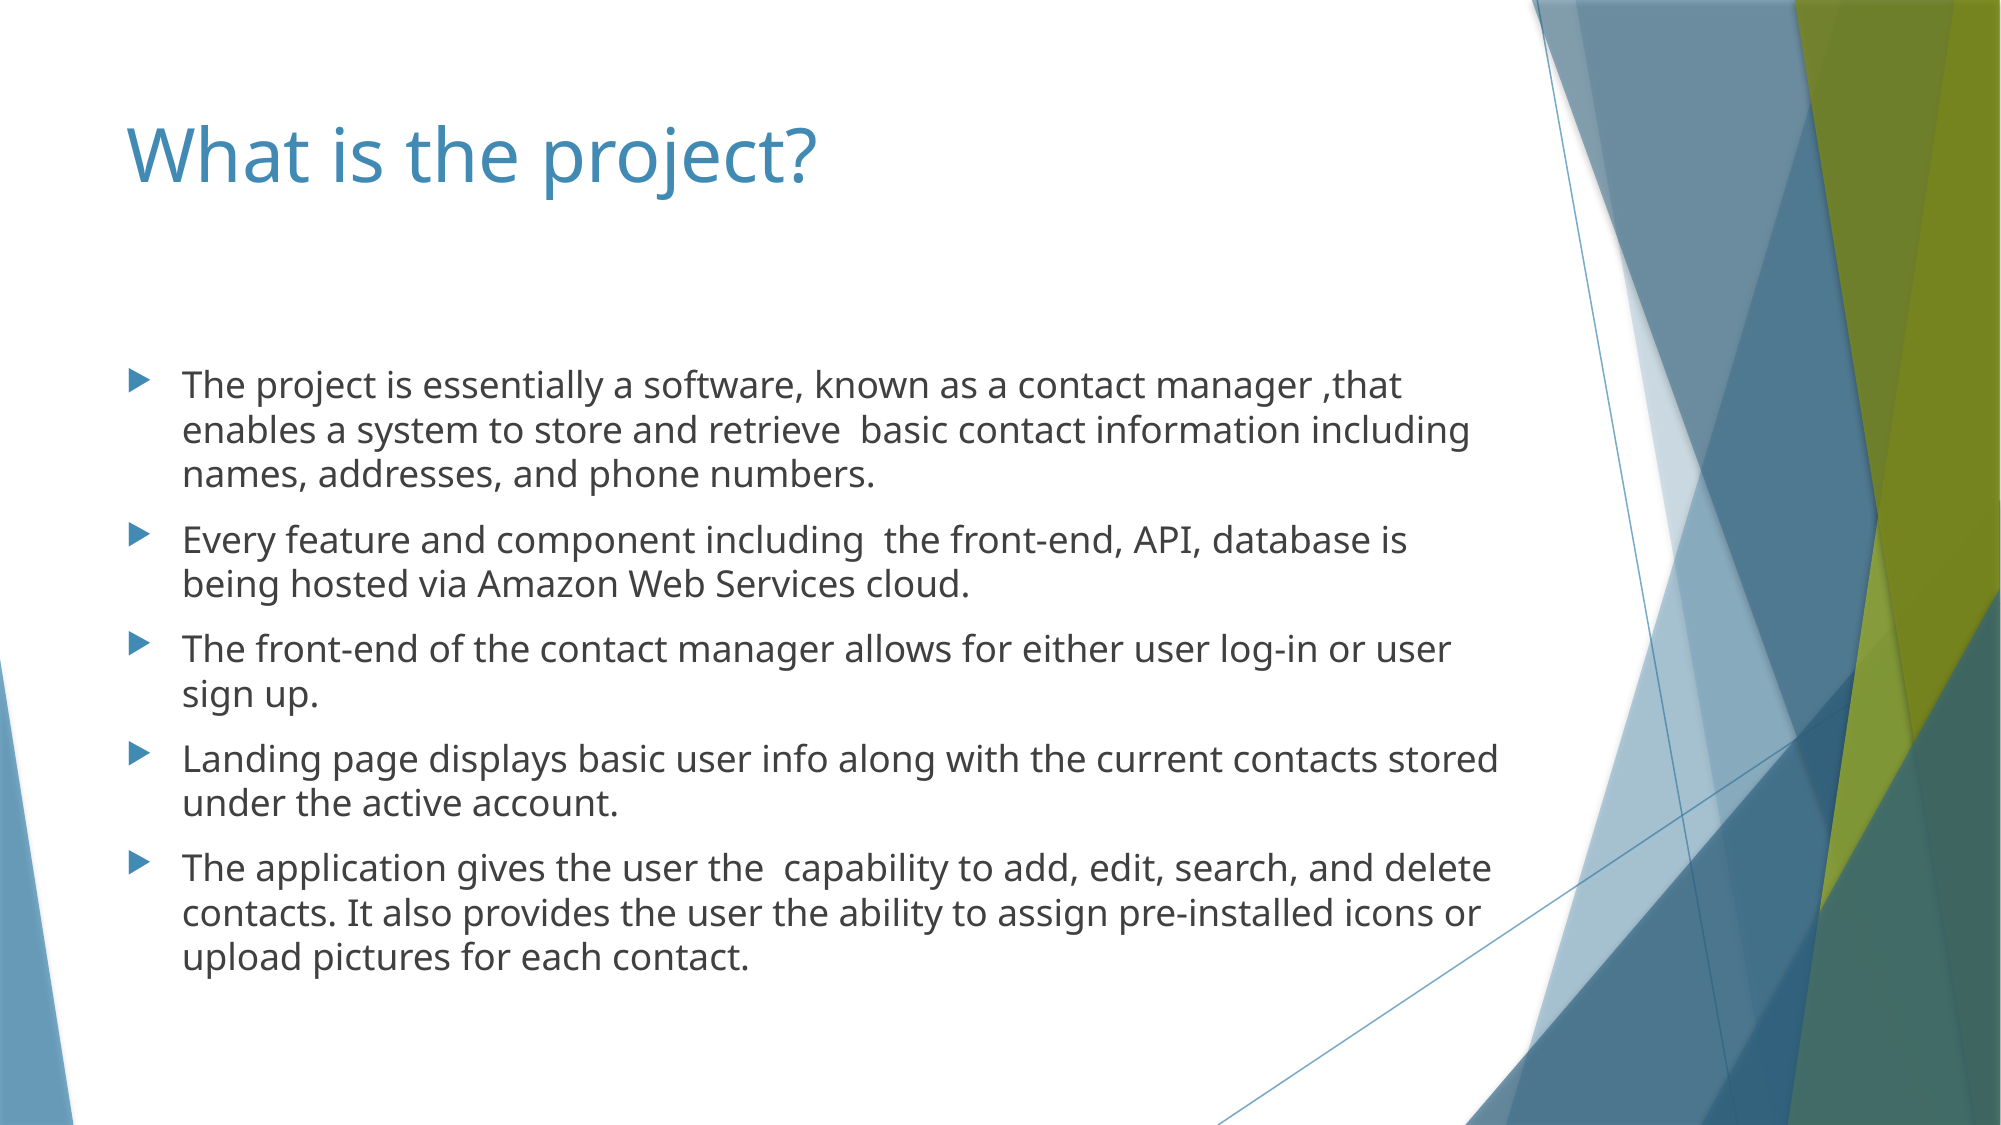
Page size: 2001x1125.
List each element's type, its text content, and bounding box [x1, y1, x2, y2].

list The project is essentially a software, known as a contact manager ,that enables a system to store and retrieve basic contact information including names, addresses, and phone numbers. Every feature and component including the front-end, API, database is being hosted via Amazon Web Services cloud. The front-end of the contact manager allows for either user log-in or user sign up. Landing page displays basic user info along with the current contacts stored under the active account. The application gives the user the capability to add, edit, search, and delete contacts. It also provides the user the ability to assign pre-installed icons or upload pictures for each contact. [111, 354, 1522, 992]
title What is the project? [111, 99, 1522, 317]
